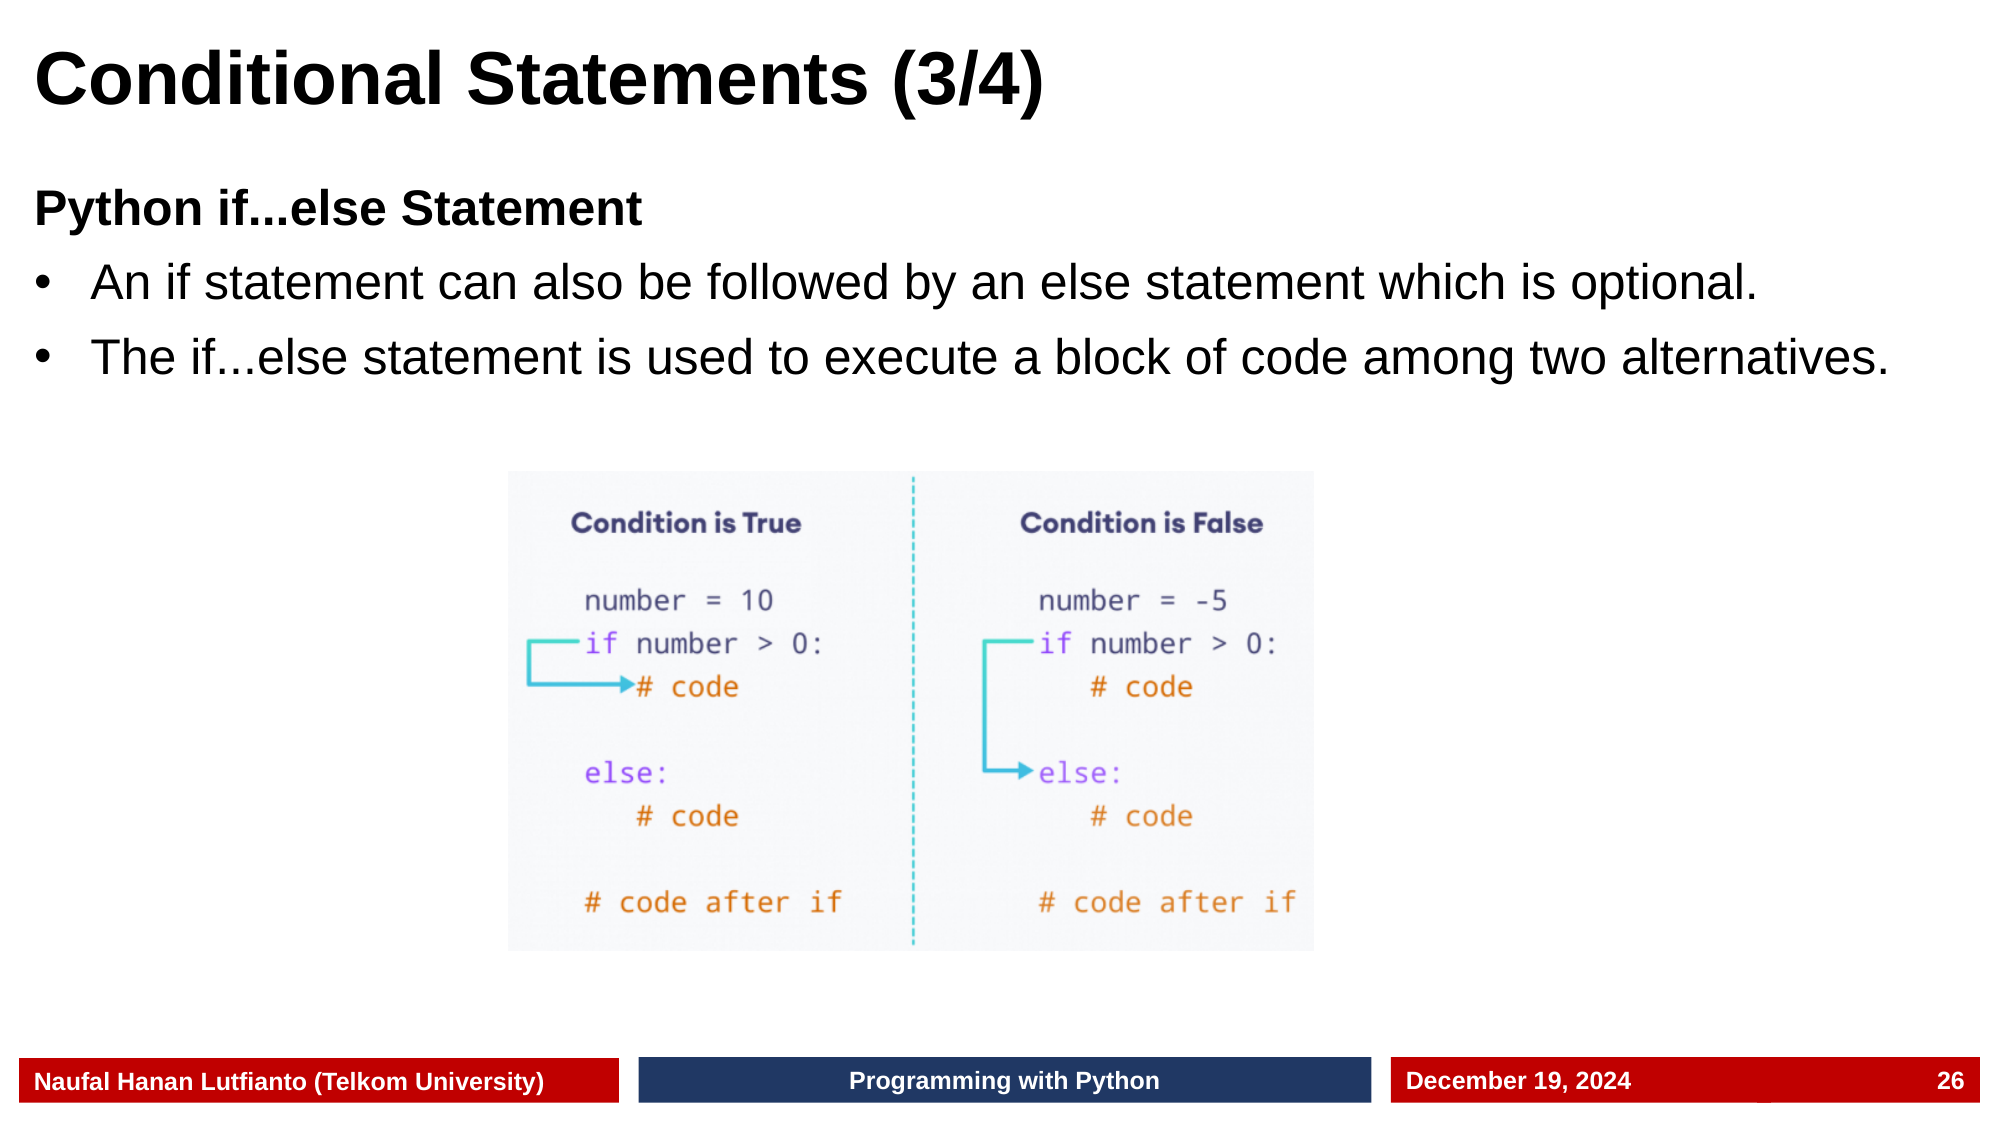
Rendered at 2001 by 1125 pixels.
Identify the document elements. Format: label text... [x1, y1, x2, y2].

picture [508, 471, 1314, 951]
title Conditional Statements (3/4) [19, 32, 1804, 140]
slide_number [1390, 1057, 1757, 1103]
list Python if...else Statement An if statement can also be followed by an else statement which is optional. The if...else statement is used to execute a block of code among two alternatives. [19, 174, 1980, 1014]
footer Programming with Python [638, 1057, 1372, 1103]
slide_number 26 [1757, 1057, 1980, 1103]
